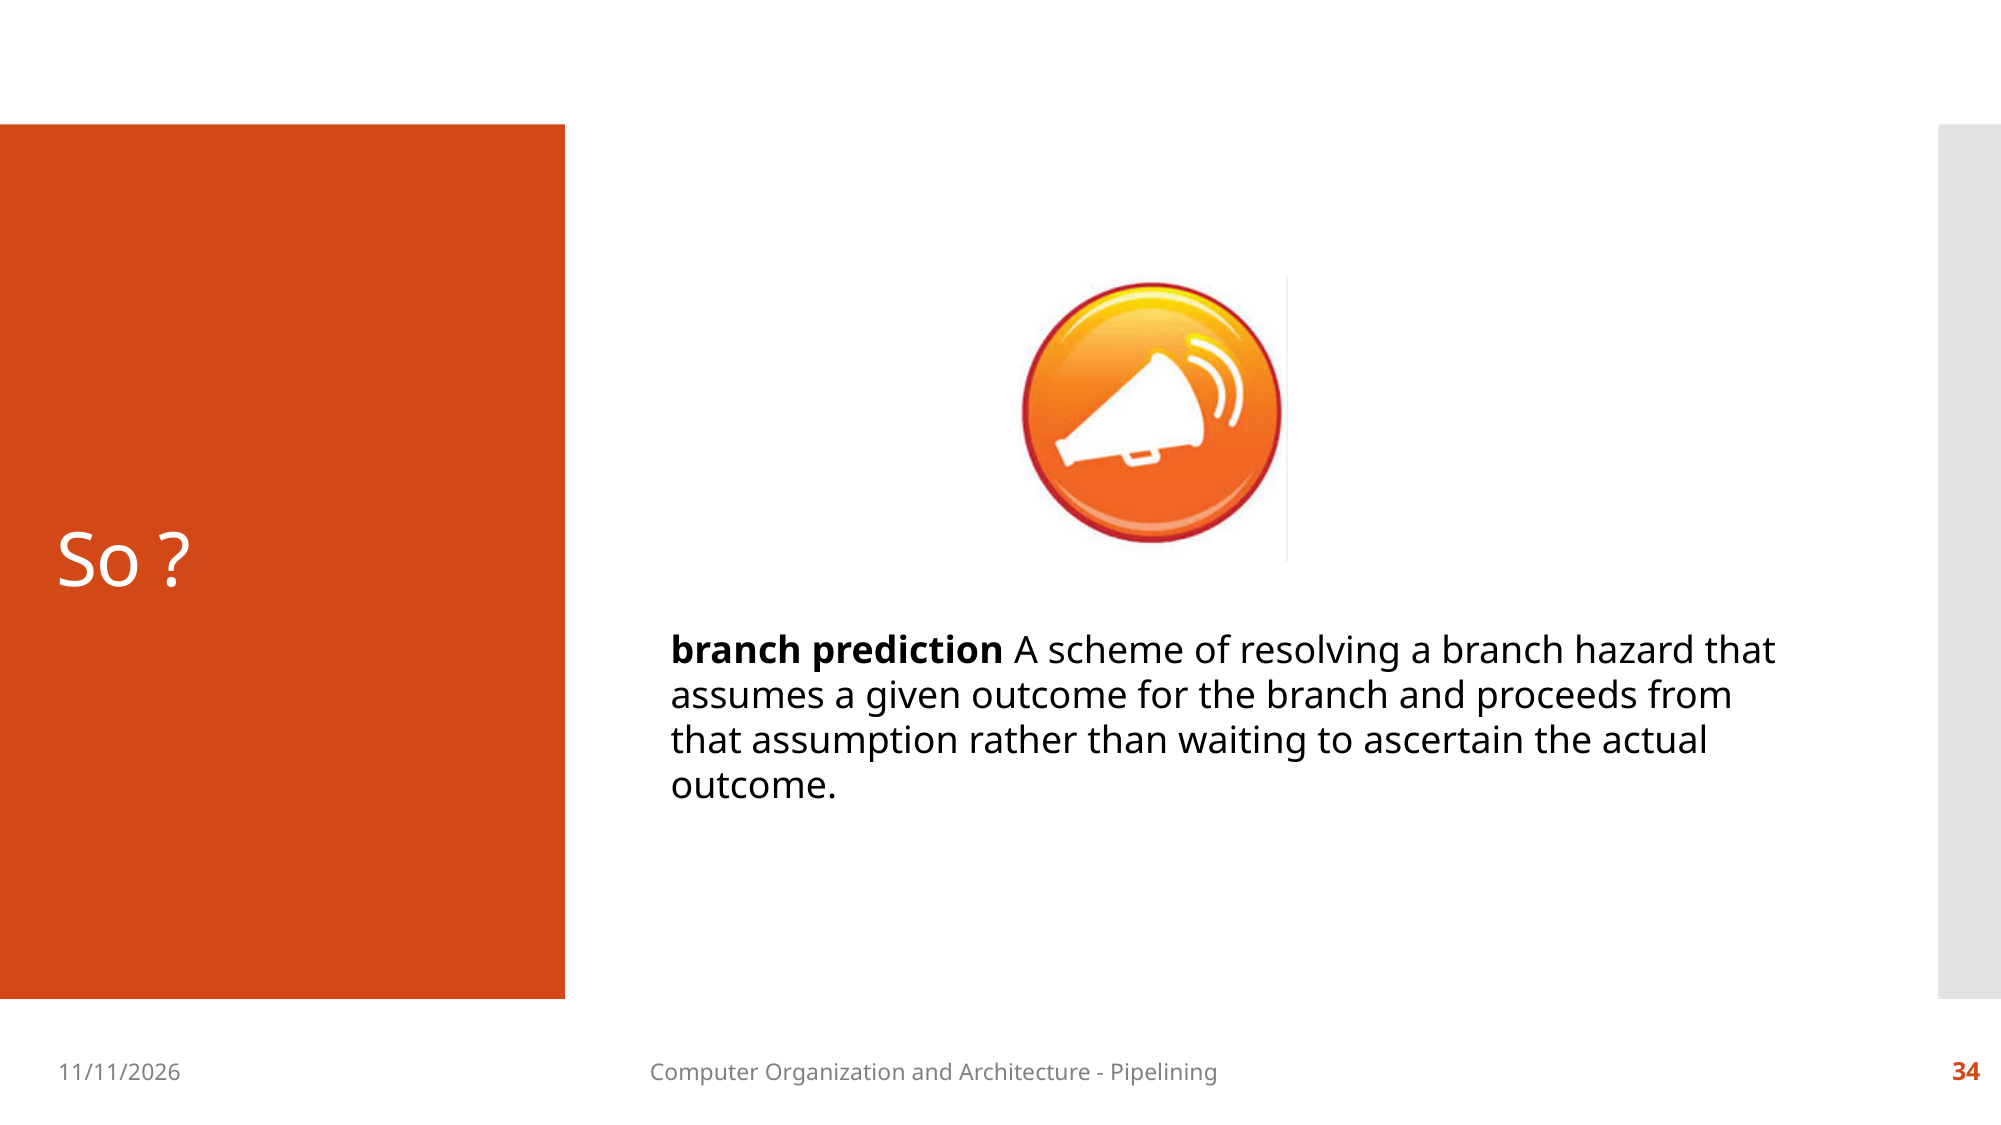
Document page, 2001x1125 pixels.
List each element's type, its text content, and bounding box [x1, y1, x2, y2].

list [1018, 275, 1289, 562]
title So ? [41, 184, 525, 940]
slide_number 34 [1744, 1042, 1996, 1103]
text_box branch prediction A scheme of resolving a branch hazard that assumes a given outcome for the branch and proceeds from that assumption rather than waiting to ascertain the actual outcome. [655, 618, 1796, 814]
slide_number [43, 1042, 493, 1103]
footer Computer Organization and Architecture - Pipelining [634, 1042, 1605, 1103]
